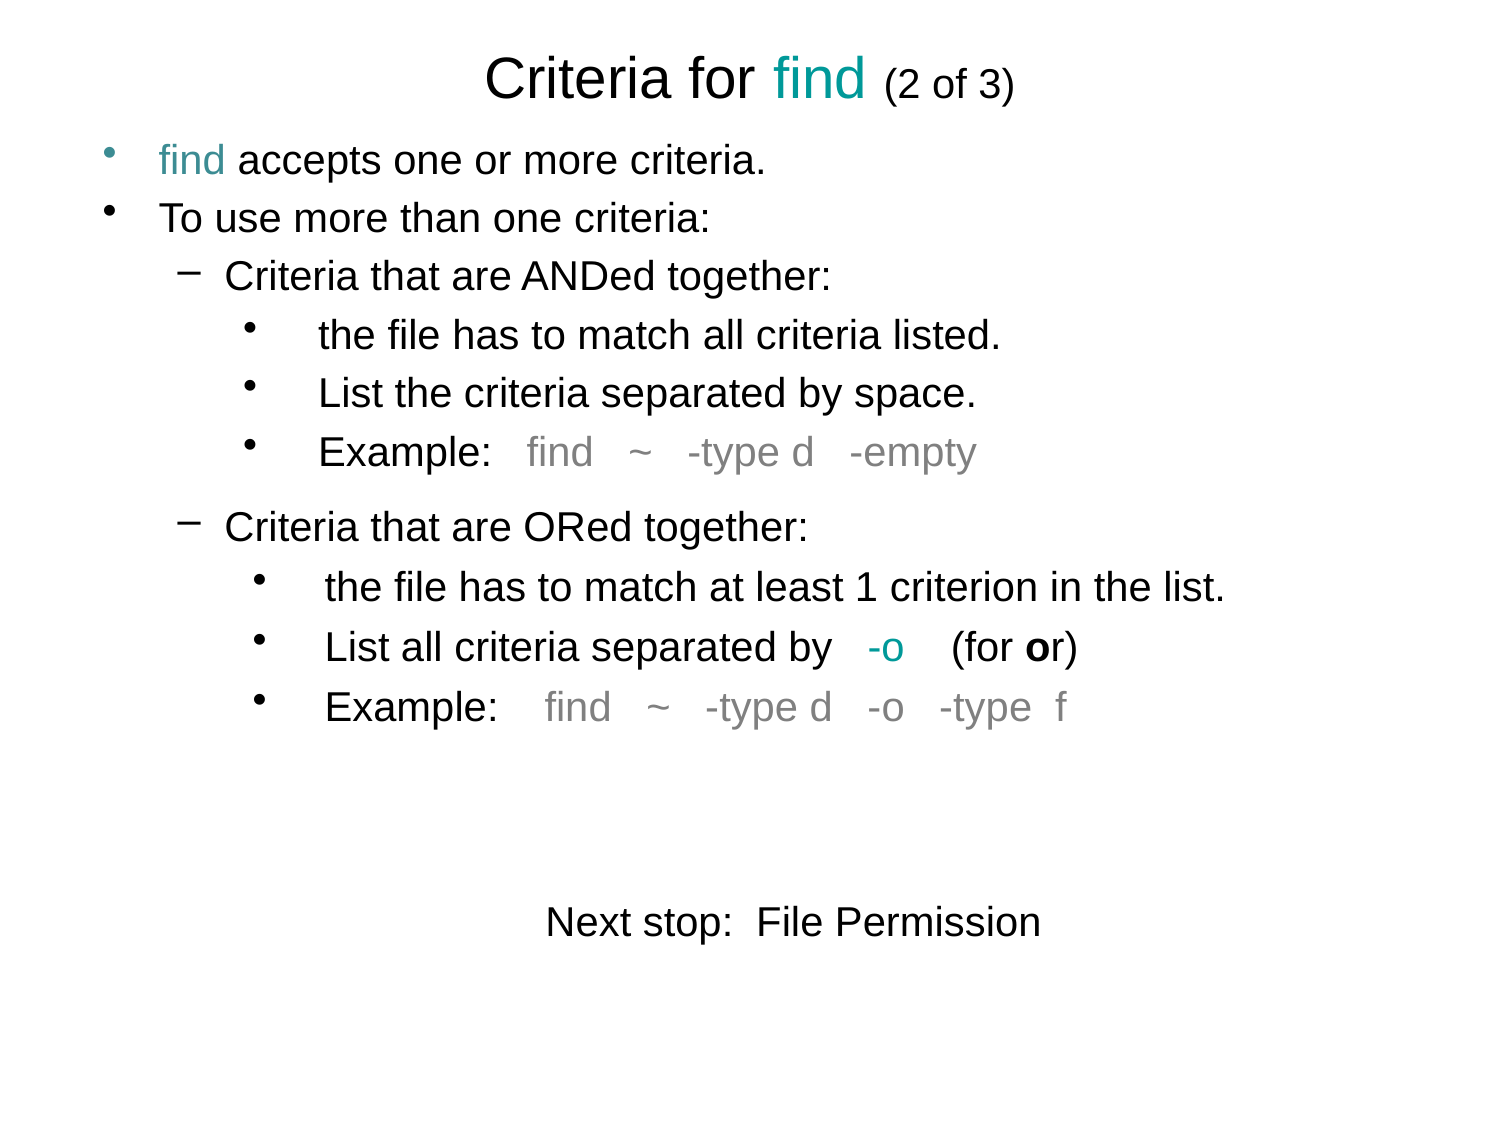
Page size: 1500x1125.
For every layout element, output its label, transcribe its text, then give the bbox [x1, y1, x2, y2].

list find accepts one or more criteria. To use more than one criteria: Criteria that are ANDed together: the file has to match all criteria listed. List the criteria separated by space. Example: find ~ -type d -empty Criteria that are ORed together: the file has to match at least 1 criterion in the list. List all criteria separated by -o (for or) Example: find ~ -type d -o -type f Next stop: File Permission [87, 124, 1426, 1026]
title Criteria for find (2 of 3) [74, 37, 1426, 113]
